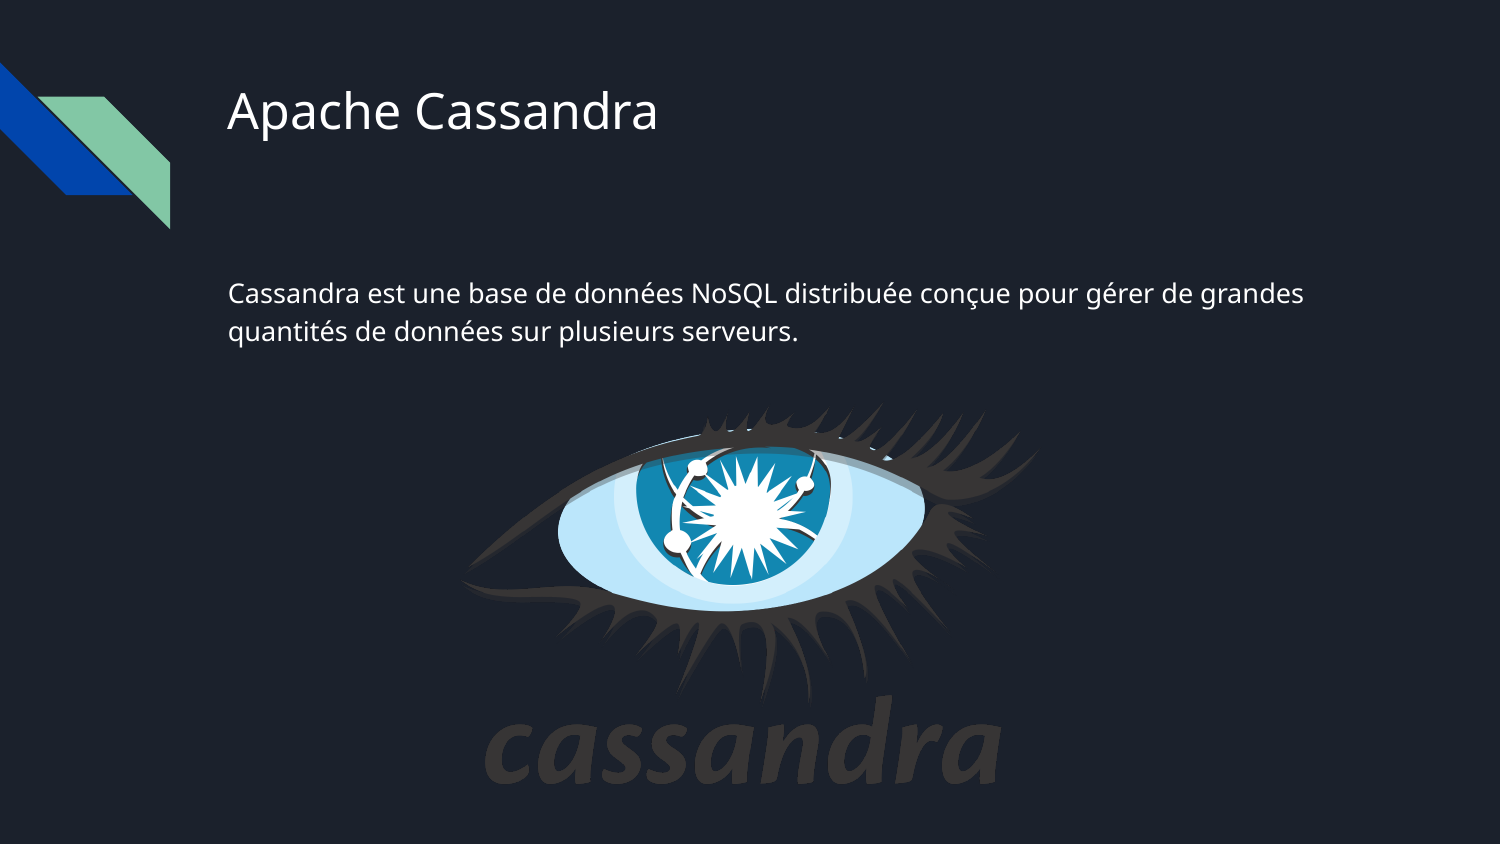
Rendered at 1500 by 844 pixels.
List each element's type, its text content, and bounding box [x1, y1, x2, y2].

picture [448, 389, 1052, 794]
title Apache Cassandra [212, 64, 1368, 215]
list Cassandra est une base de données NoSQL distribuée conçue pour gérer de grandes quantités de données sur plusieurs serveurs. [212, 257, 1368, 391]
